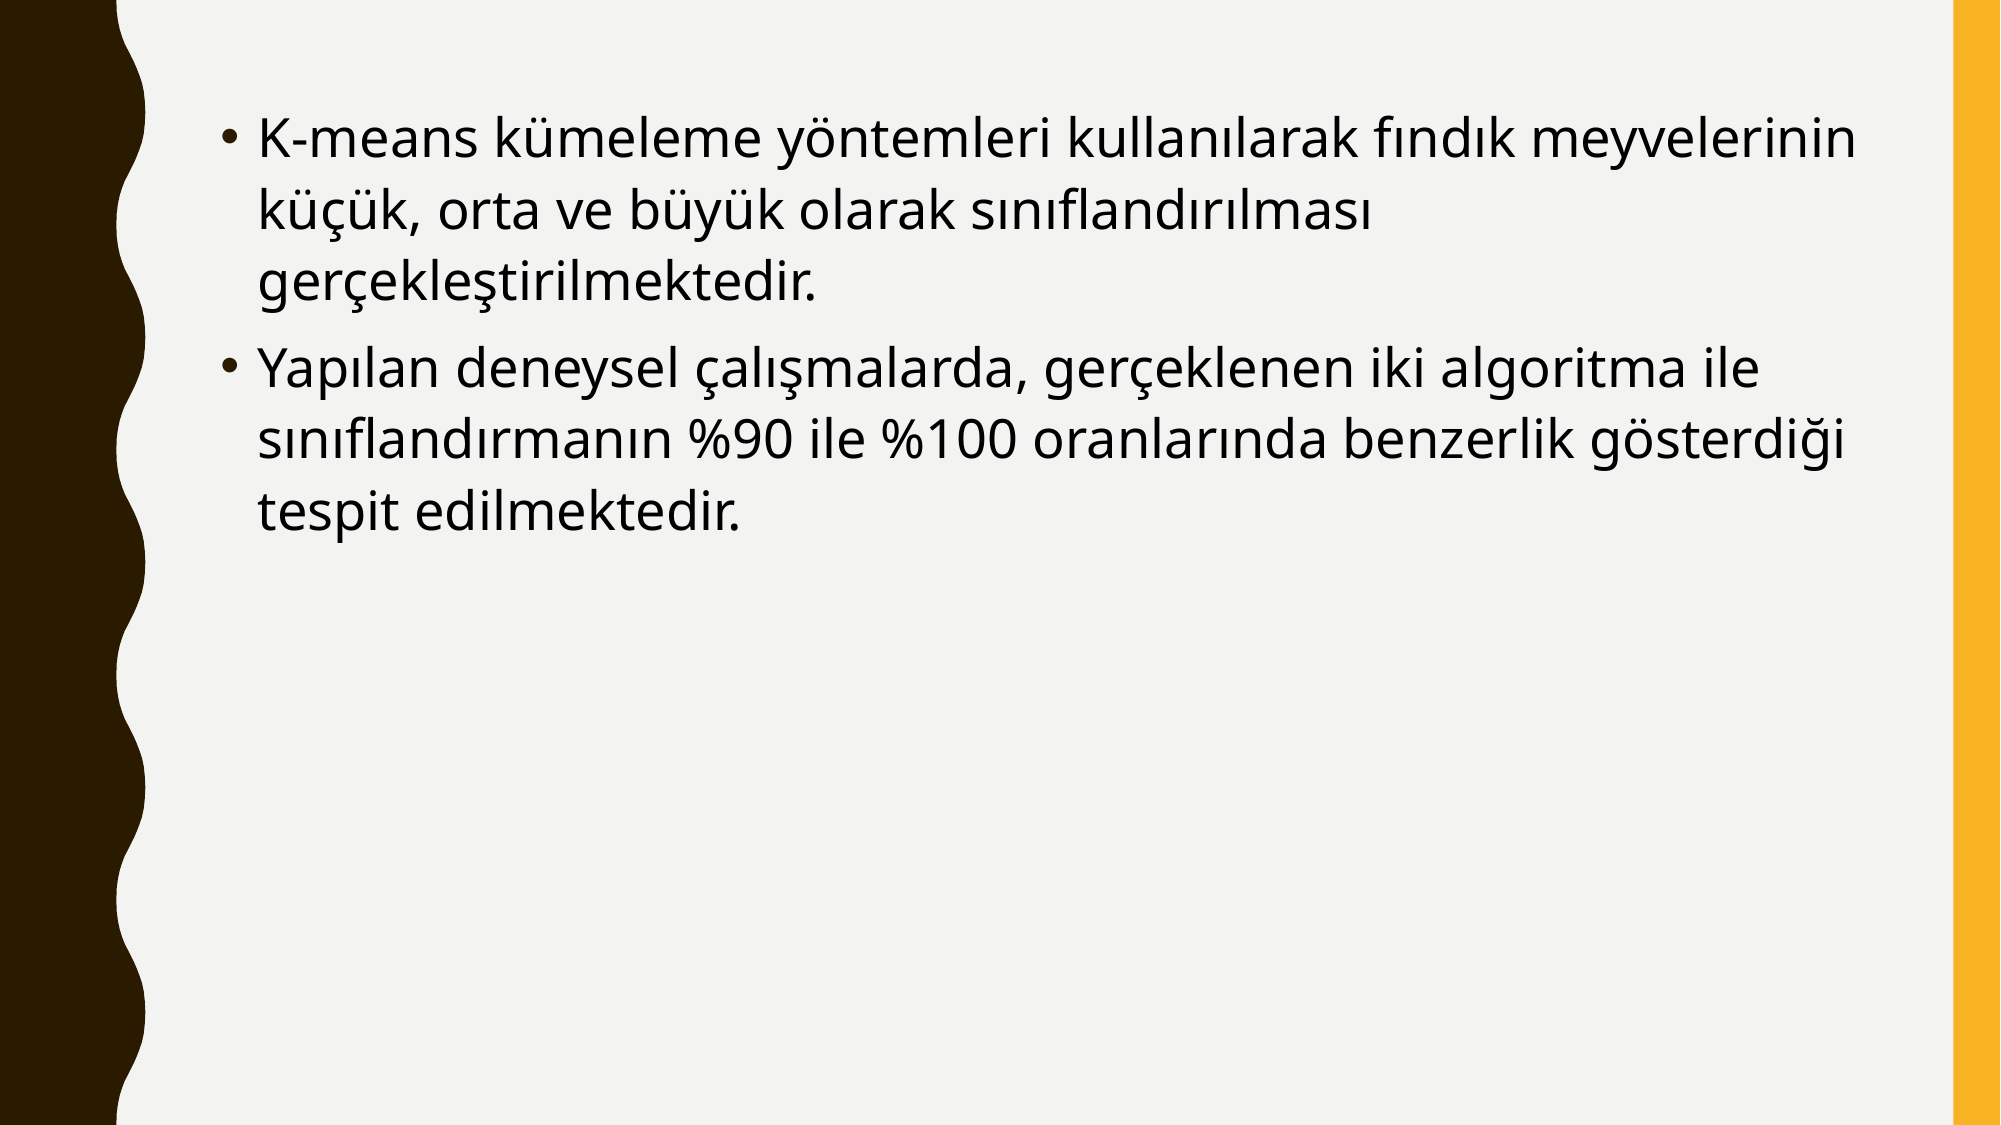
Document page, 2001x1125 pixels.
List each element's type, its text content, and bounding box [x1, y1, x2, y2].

list K-means kümeleme yöntemleri kullanılarak fındık meyvelerinin küçük, orta ve büyük olarak sınıflandırılması gerçekleştirilmektedir. Yapılan deneysel çalışmalarda, gerçeklenen iki algoritma ile sınıflandırmanın %90 ile %100 oranlarında benzerlik gösterdiği tespit edilmektedir. [205, 89, 1875, 965]
